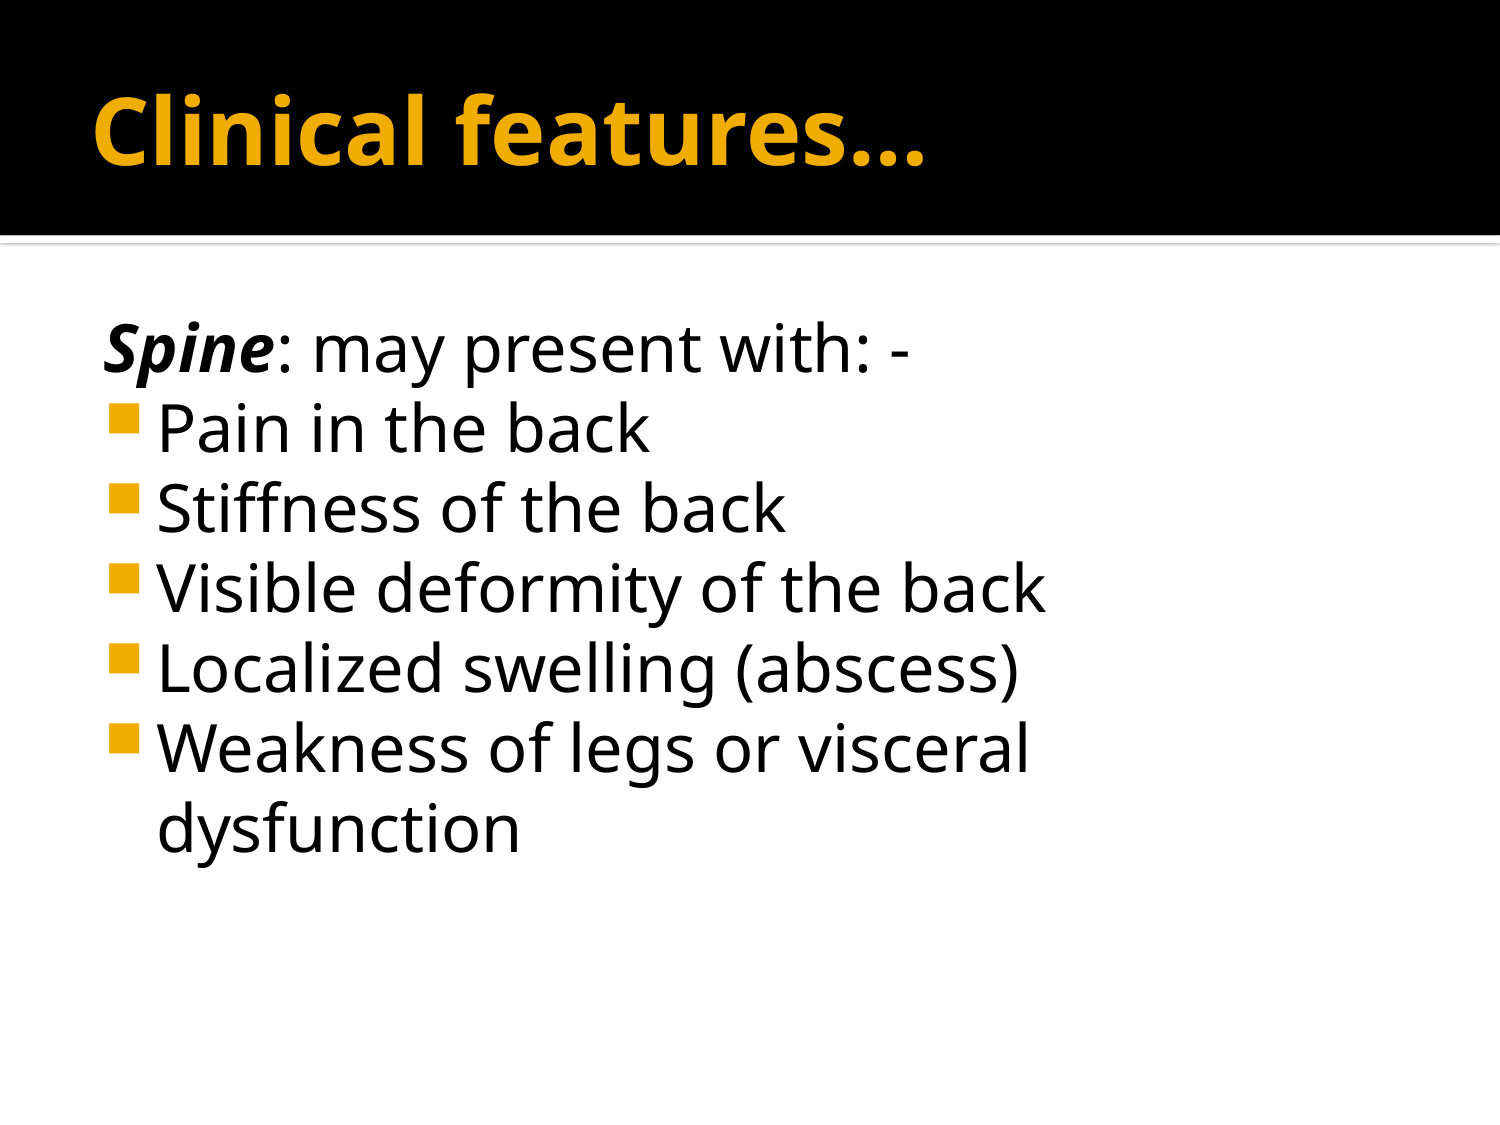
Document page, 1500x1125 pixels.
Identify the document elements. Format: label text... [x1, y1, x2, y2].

title Clinical features… [75, 25, 1425, 231]
list Spine: may present with: - Pain in the back Stiffness of the back Visible deformity of the back Localized swelling (abscess) Weakness of legs or visceral dysfunction [75, 291, 1425, 1050]
